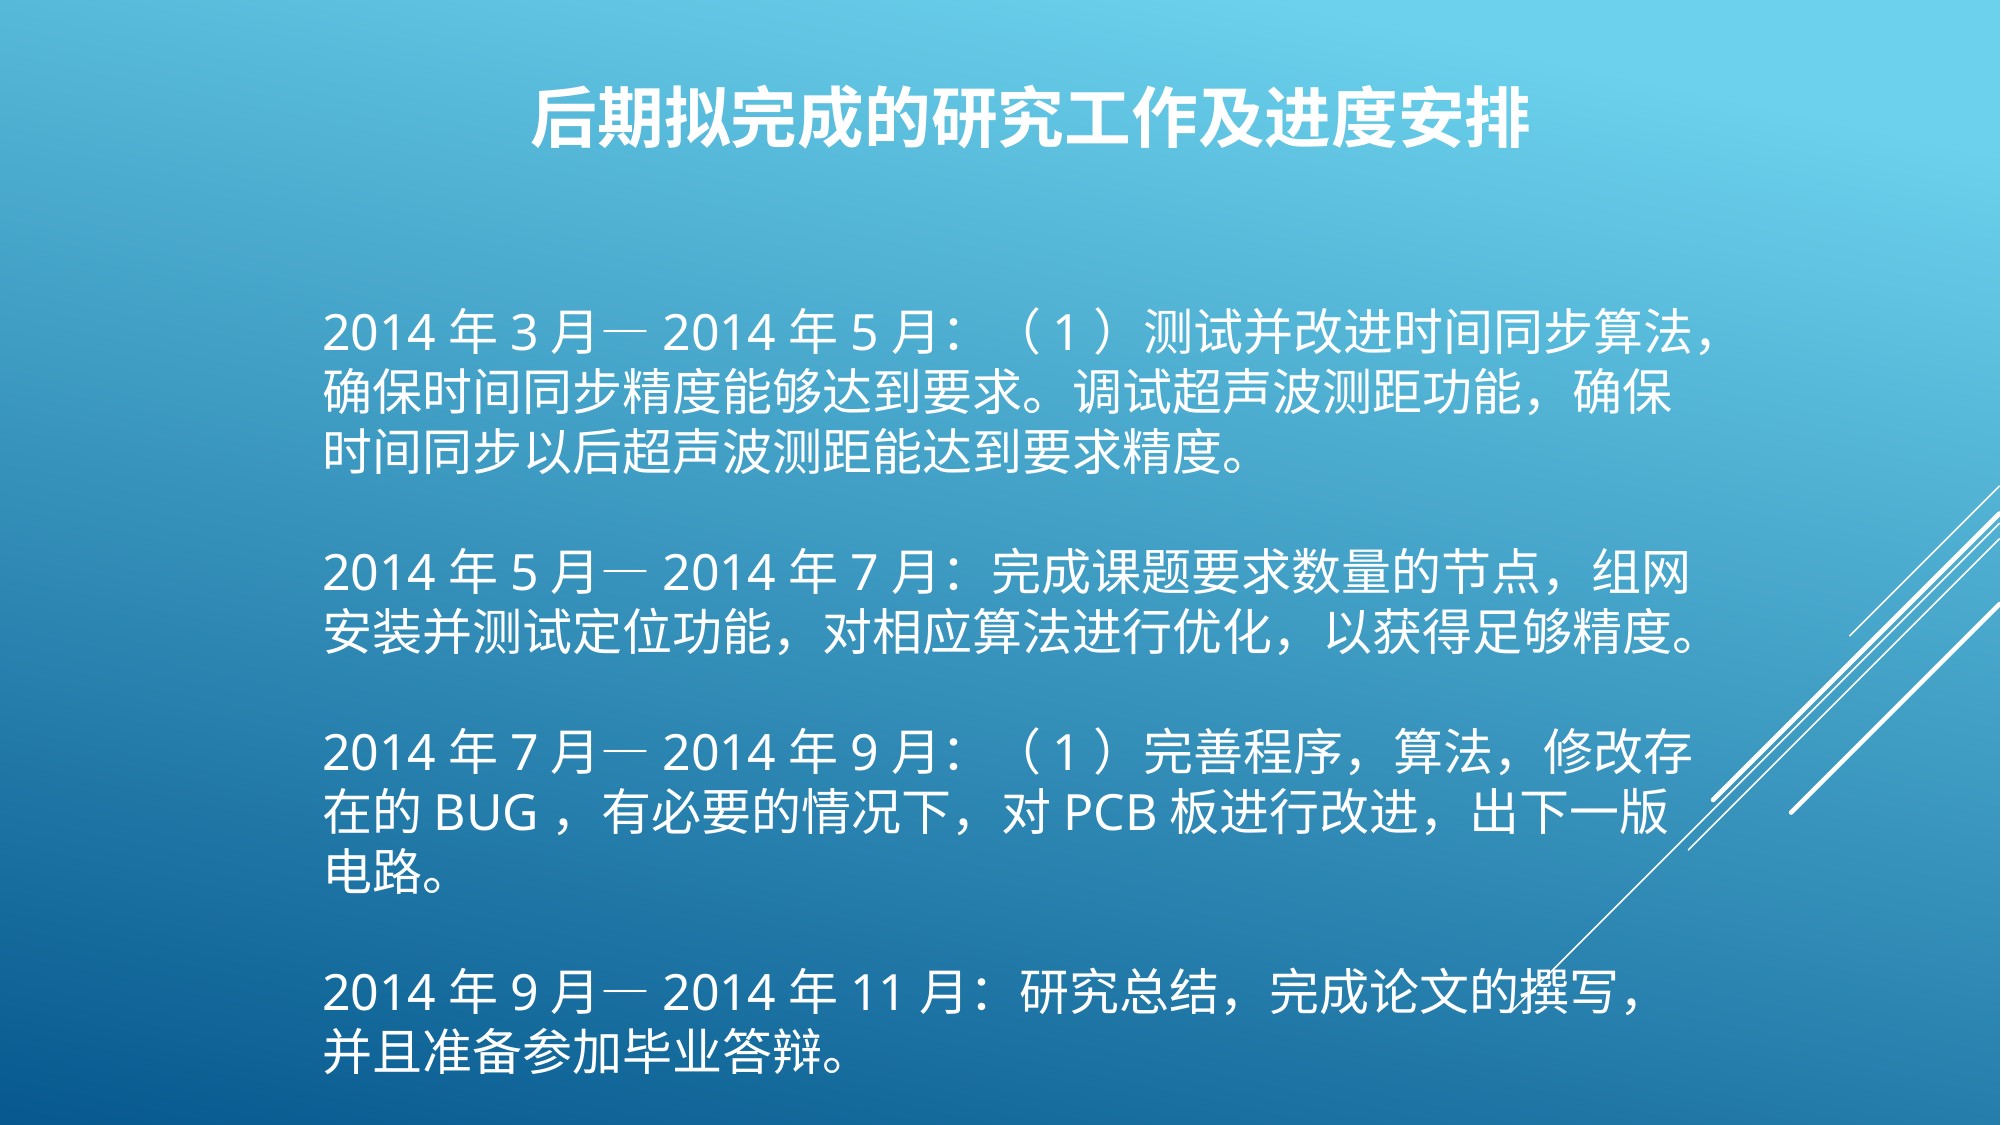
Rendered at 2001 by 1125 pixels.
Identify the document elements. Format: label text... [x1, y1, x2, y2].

text_box 后期拟完成的研究工作及进度安排 [383, 68, 1680, 164]
text_box 2014年3月—2014年5月：（1）测试并改进时间同步算法，确保时间同步精度能够达到要求。调试超声波测距功能，确保时间同步以后超声波测距能达到要求精度。 2014年5月—2014年7月：完成课题要求数量的节点，组网安装并测试定位功能，对相应算法进行优化，以获得足够精度。 2014年7月—2014年9月：（1）完善程序，算法，修改存在的BUG，有必要的情况下，对PCB板进行改进，出下一版电路。 2014年9月—2014年11月：研究总结，完成论文的撰写，并且准备参加毕业答辩。 [307, 292, 1724, 1088]
